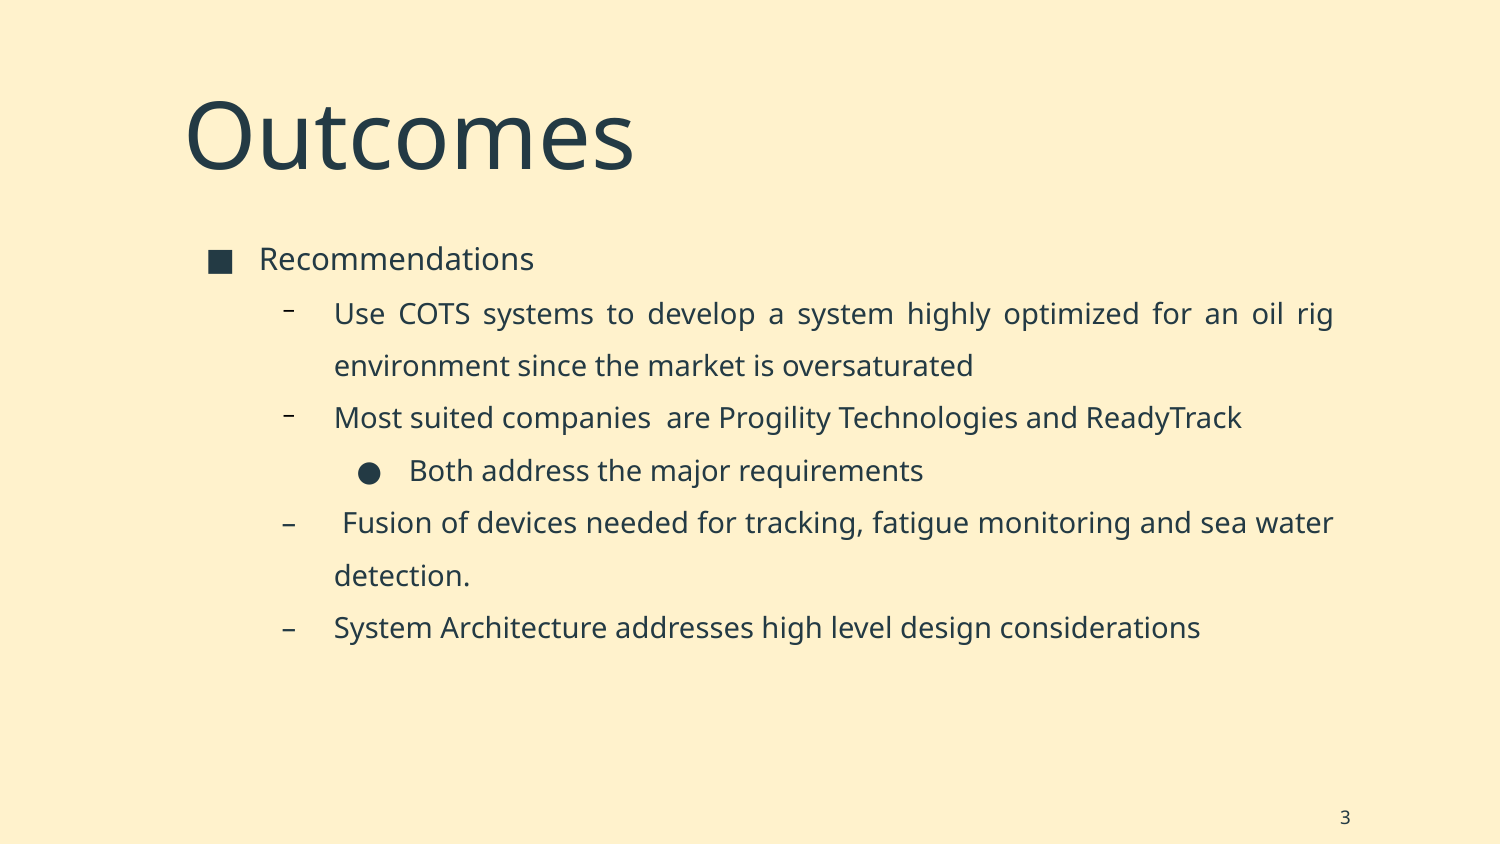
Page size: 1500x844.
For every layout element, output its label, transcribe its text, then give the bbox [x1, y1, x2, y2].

slide_number ‹#› [1165, 793, 1362, 844]
list Recommendations Use COTS systems to develop a system highly optimized for an oil rig environment since the market is oversaturated Most suited companies are Progility Technologies and ReadyTrack Both address the major requirements Fusion of devices needed for tracking, fatigue monitoring and sea water detection. System Architecture addresses high level design considerations [168, 227, 1351, 722]
title Outcomes [168, 74, 1351, 182]
